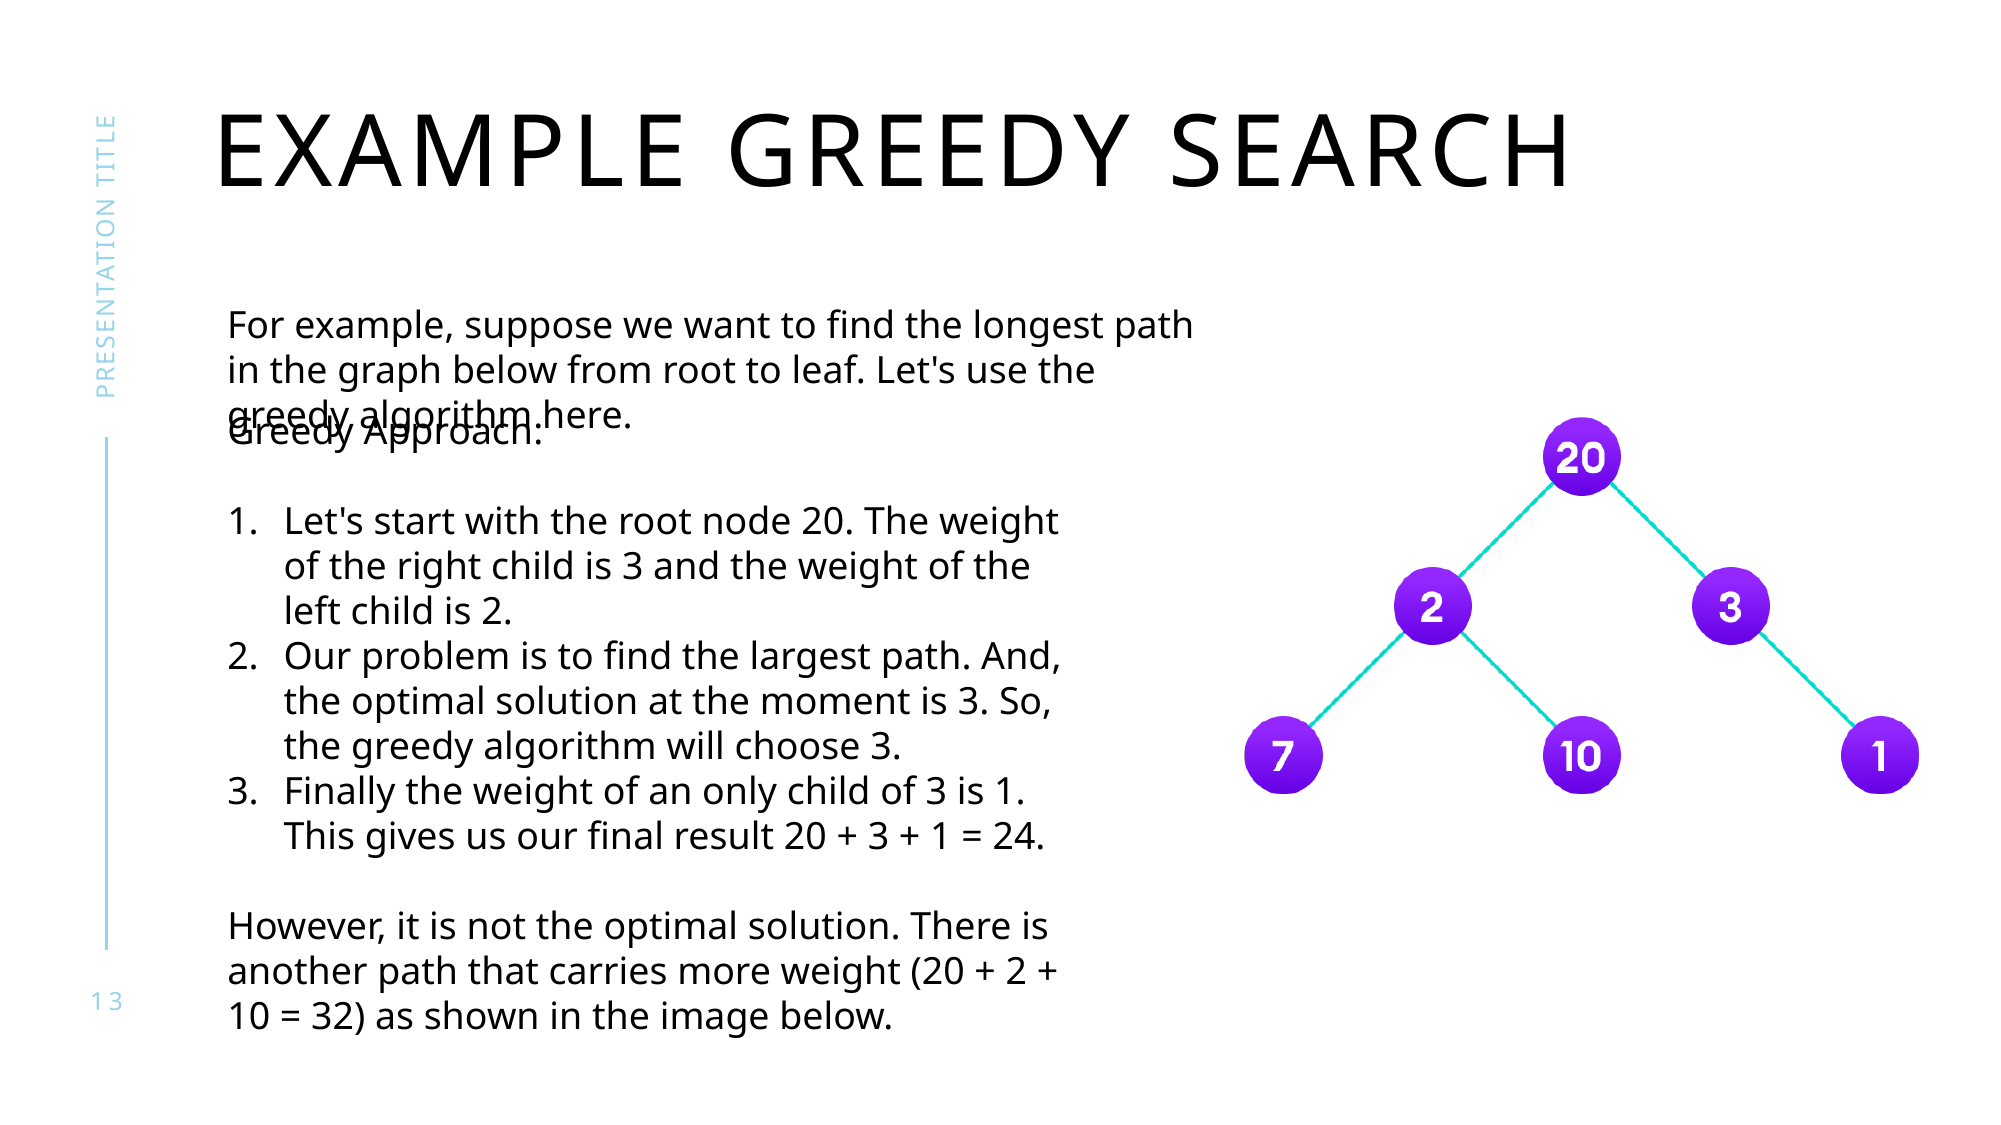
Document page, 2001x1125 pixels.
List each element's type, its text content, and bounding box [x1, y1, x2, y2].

slide_number 13 [68, 987, 144, 1018]
text_box For example, suppose we want to find the longest path in the graph below from root to leaf. Let's use the greedy algorithm here. [212, 293, 1213, 444]
text_box Greedy Approach: Let's start with the root node 20. The weight of the right child is 3 and the weight of the left child is 2. Our problem is to find the largest path. And, the optimal solution at the moment is 3. So, the greedy algorithm will choose 3. Finally the weight of an only child of 3 is 1. This gives us our final result 20 + 3 + 1 = 24. However, it is not the optimal solution. There is another path that carries more weight (20 + 2 + 10 = 32) as shown in the image below. [212, 399, 1084, 1045]
title Example greedy search [212, 99, 1863, 250]
footer presentation title [90, 107, 122, 400]
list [1173, 346, 1990, 865]
